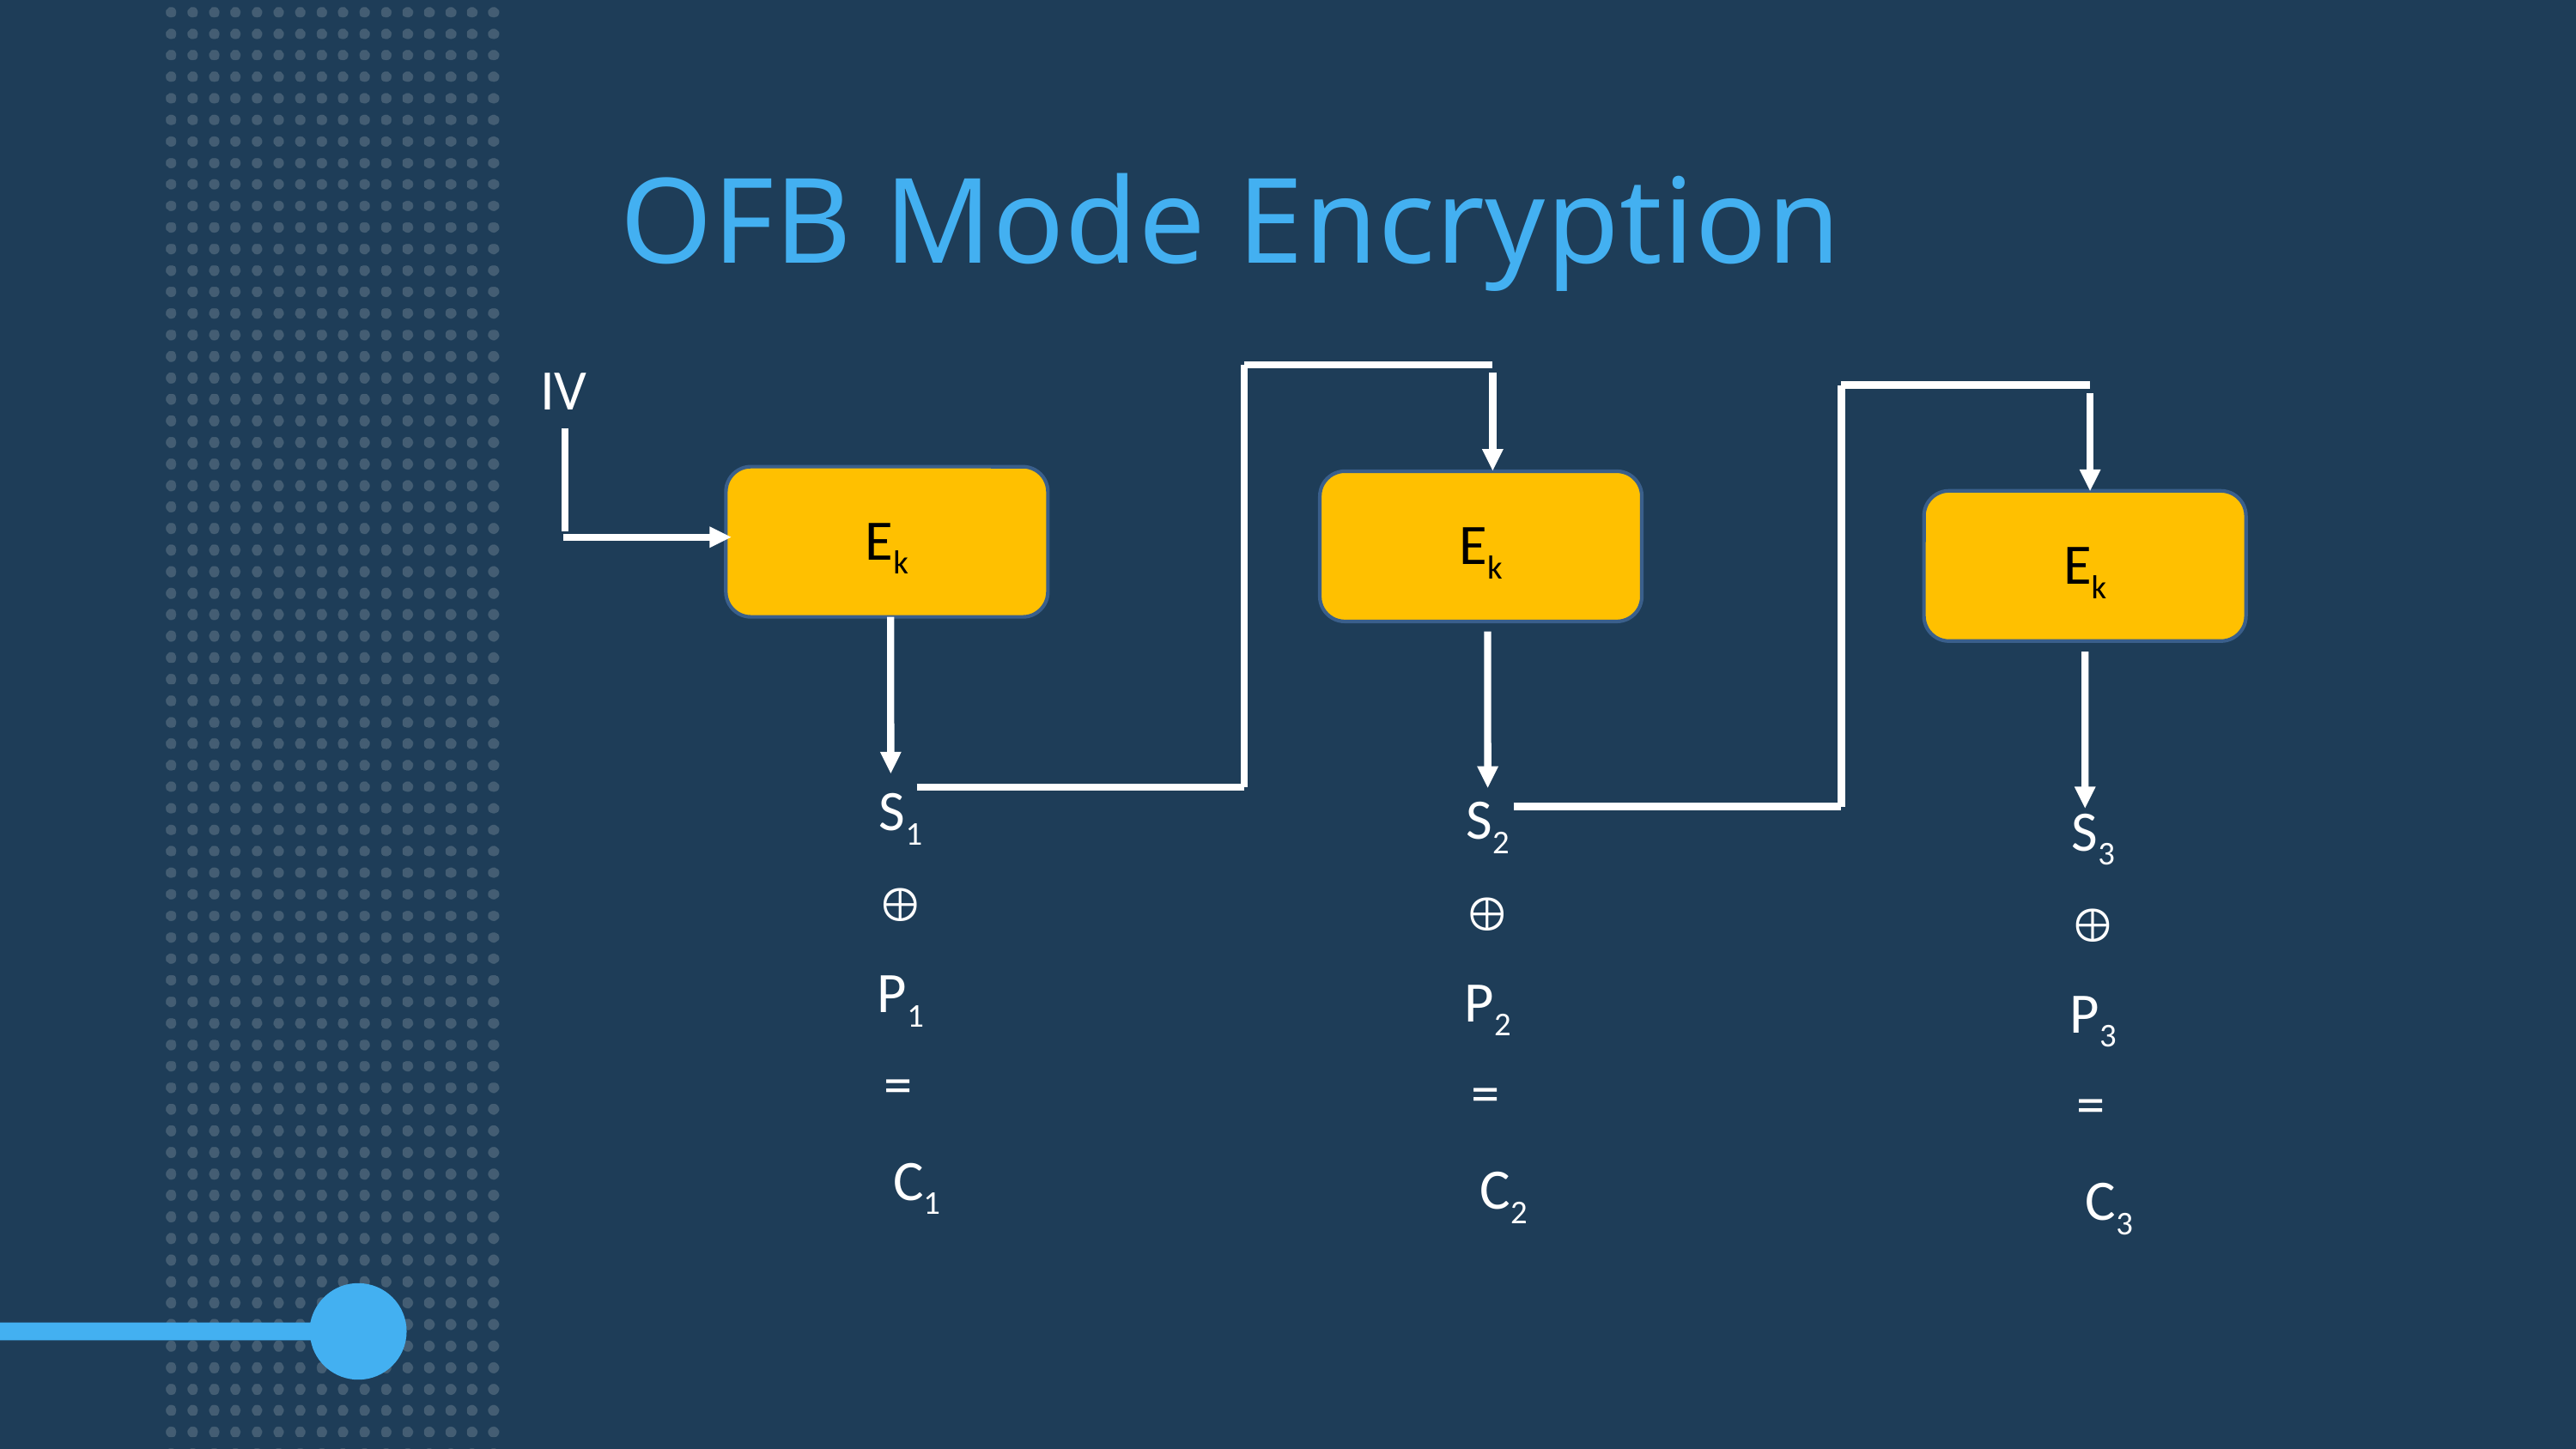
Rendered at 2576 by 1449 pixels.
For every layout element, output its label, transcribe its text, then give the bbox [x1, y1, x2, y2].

text_box P3 [1962, 969, 2224, 1060]
text_box  [1443, 867, 1530, 949]
picture [161, 0, 507, 1449]
text_box = [855, 1040, 942, 1122]
text_box S3 [1962, 787, 2224, 878]
text_box OFB Mode Encryption [620, 137, 2271, 288]
text_box Ek [1922, 488, 2248, 643]
text_box Ek [1317, 469, 1644, 624]
text_box S1 [769, 767, 1032, 858]
text_box  [2050, 878, 2136, 960]
text_box = [2047, 1060, 2134, 1143]
text_box Ek [724, 464, 1050, 619]
text_box = [1442, 1049, 1528, 1131]
text_box IV [513, 346, 695, 427]
text_box P2 [1357, 957, 1619, 1049]
text_box  [857, 858, 944, 940]
text_box C2 [1372, 1145, 1635, 1237]
text_box C1 [786, 1137, 1048, 1228]
text_box C3 [1978, 1156, 2240, 1248]
text_box P1 [769, 949, 1032, 1040]
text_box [0, 1271, 407, 1392]
text_box S2 [1357, 775, 1619, 867]
